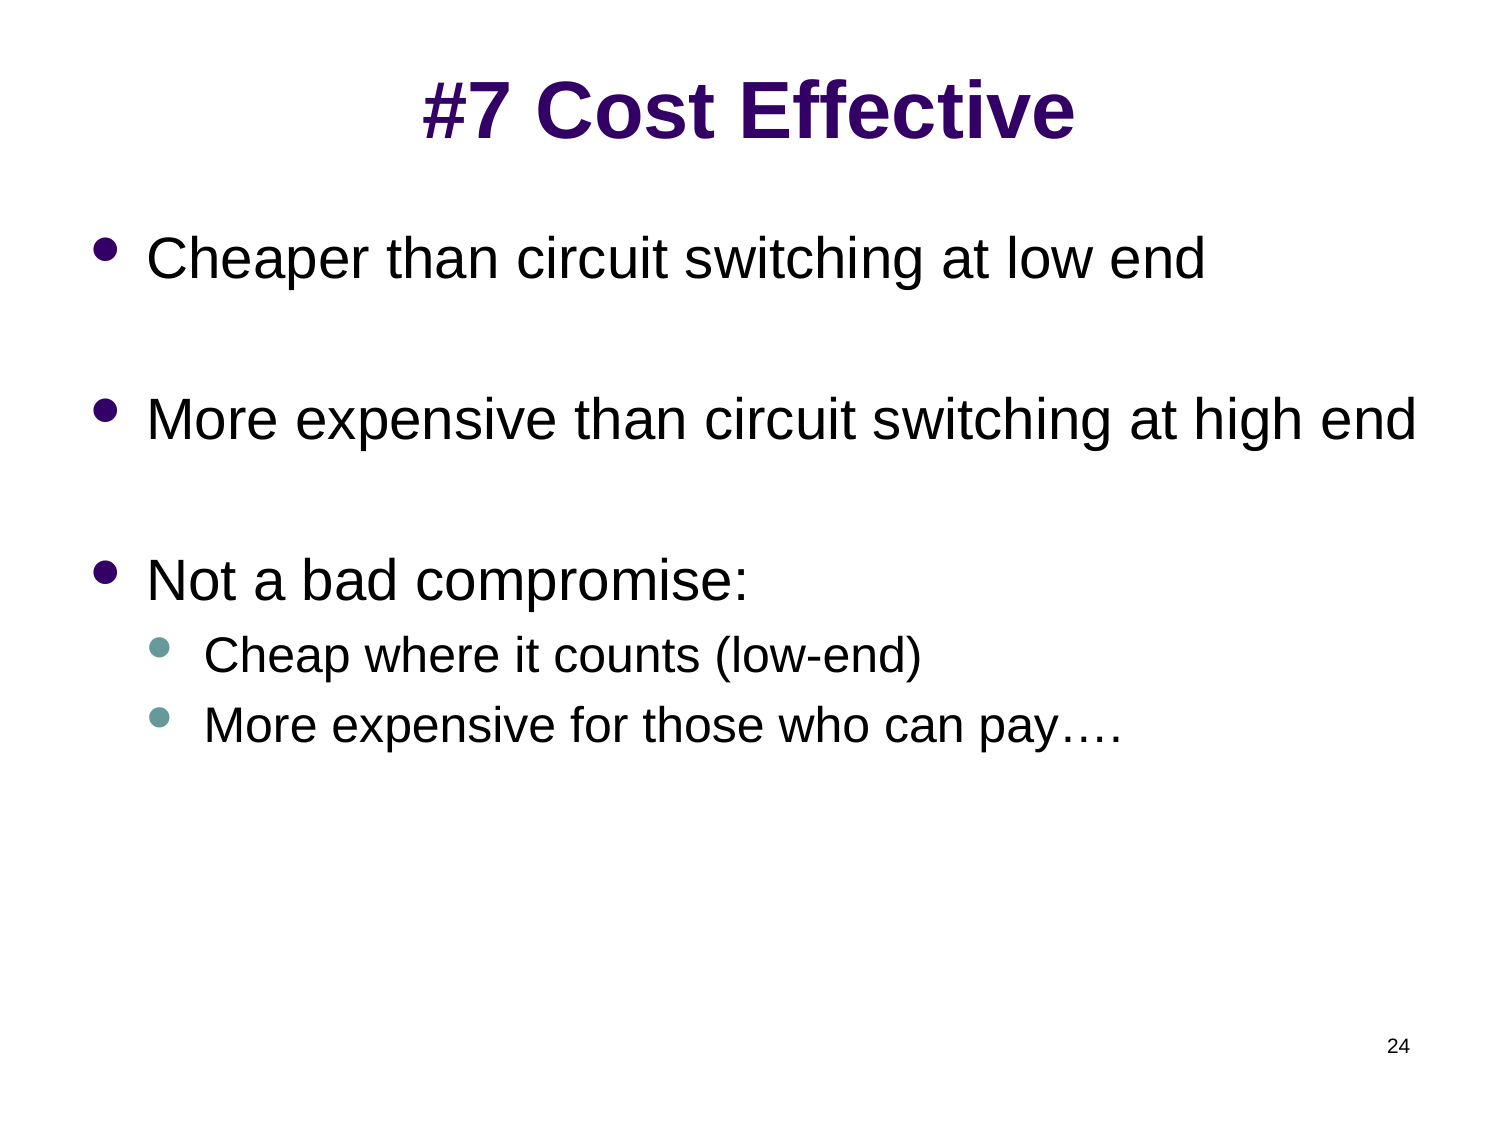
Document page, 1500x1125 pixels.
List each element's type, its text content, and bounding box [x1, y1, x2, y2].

list Cheaper than circuit switching at low end More expensive than circuit switching at high end Not a bad compromise: Cheap where it counts (low-end) More expensive for those who can pay…. [75, 212, 1500, 1006]
title #7 Cost Effective [0, 20, 1500, 163]
slide_number 24 [1074, 1024, 1426, 1101]
